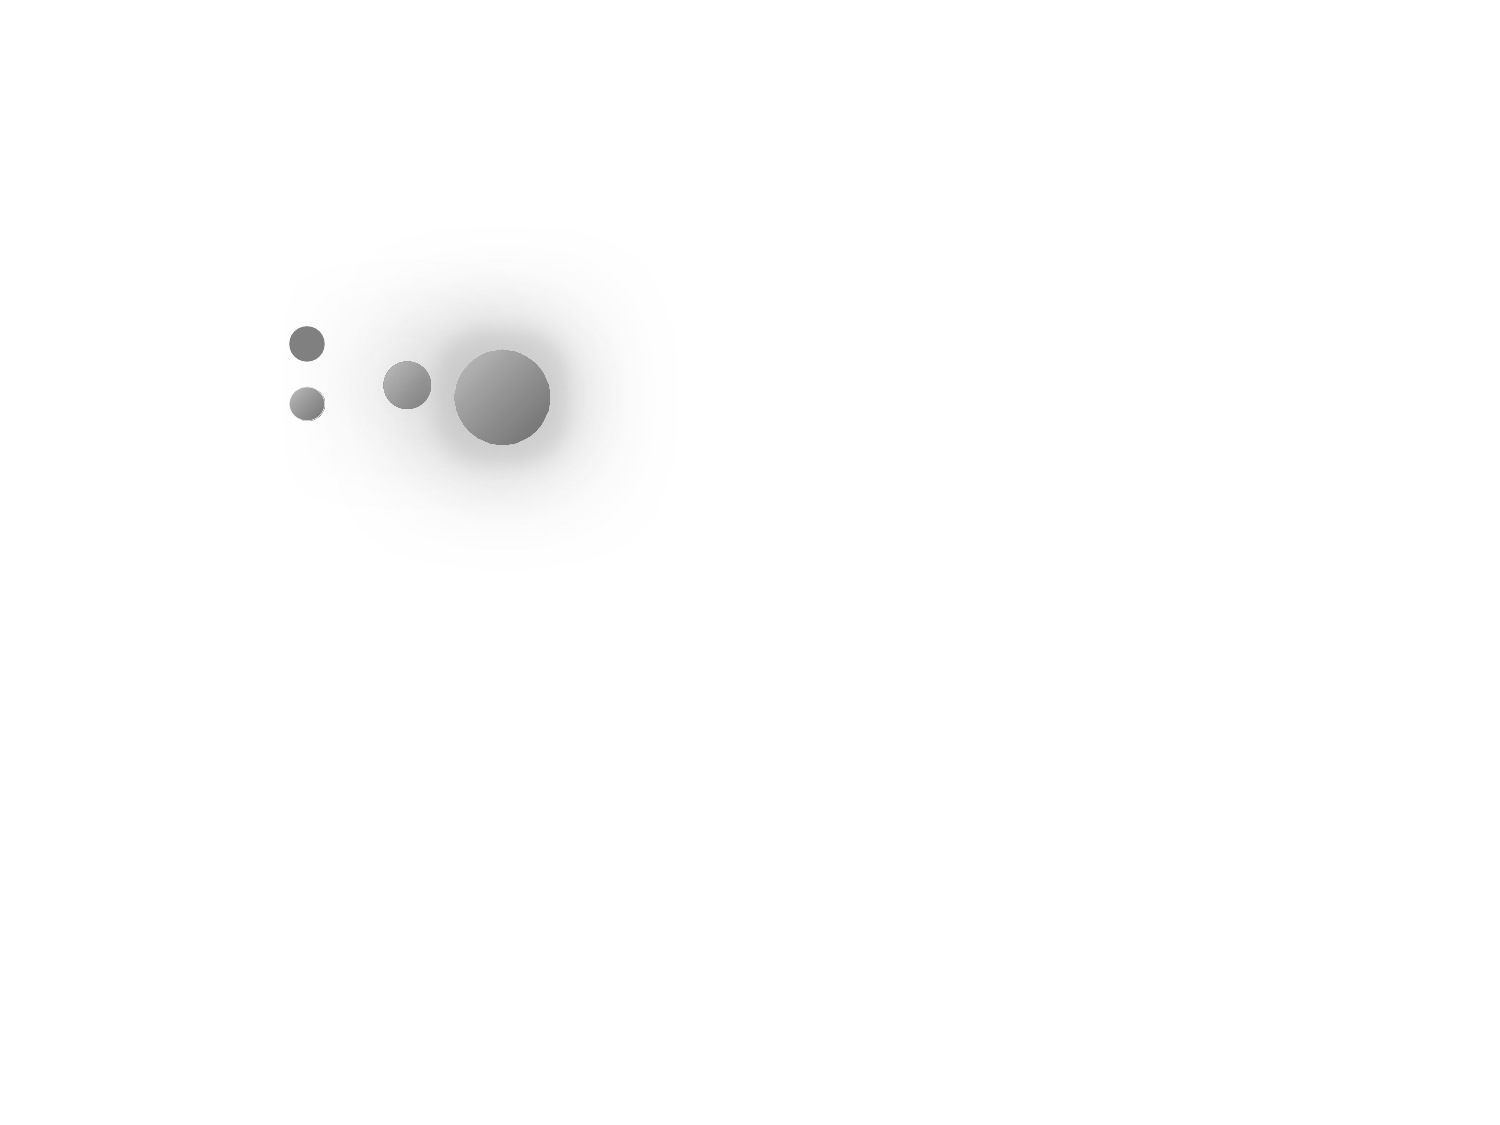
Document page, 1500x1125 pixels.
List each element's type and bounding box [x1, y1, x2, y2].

text_box [287, 384, 327, 423]
text_box [452, 347, 552, 447]
text_box [287, 324, 327, 364]
